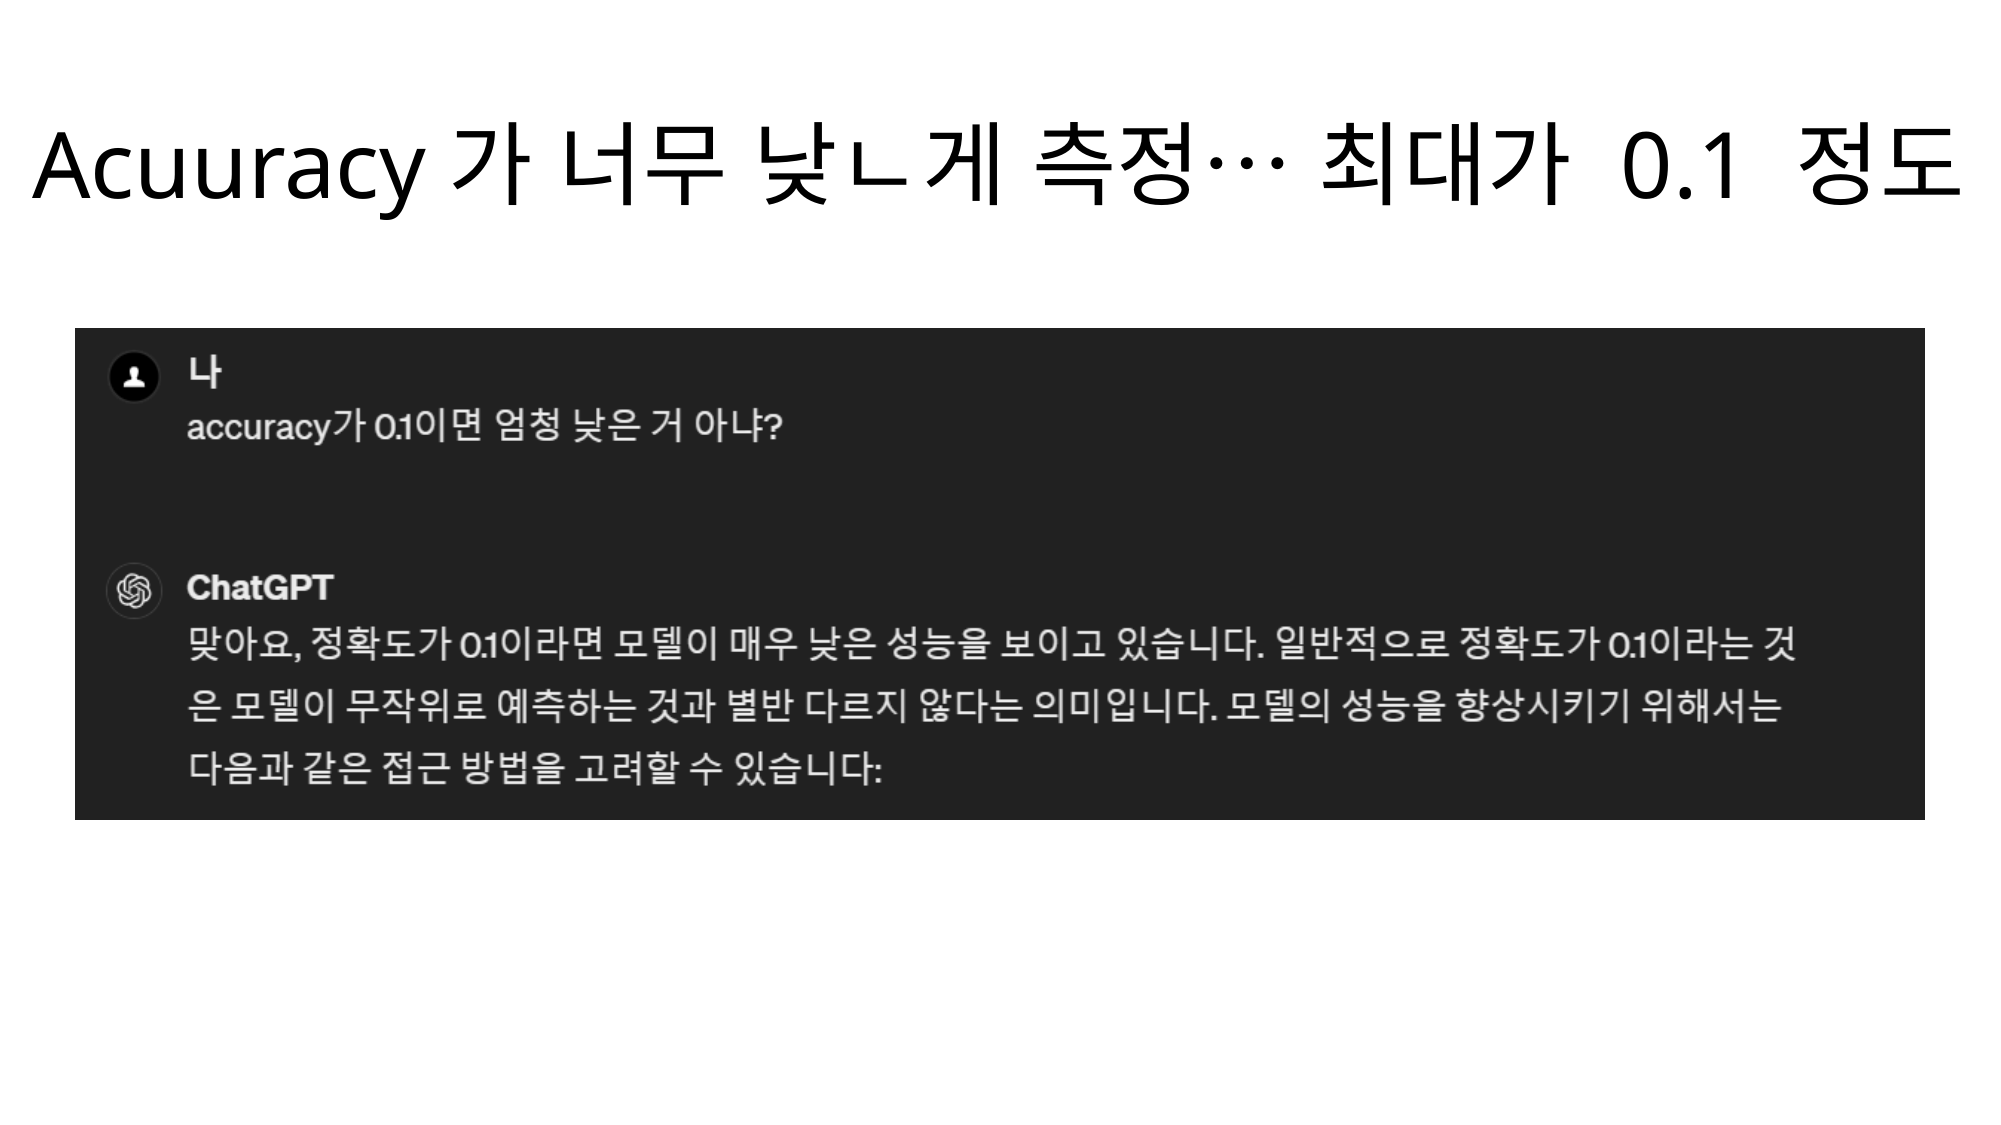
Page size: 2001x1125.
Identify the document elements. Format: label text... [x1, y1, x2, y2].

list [75, 327, 1925, 821]
title Acuuracy가 너무 낮ㄴ게 측정… 최대가 0.1 정도 [17, 59, 2000, 278]
